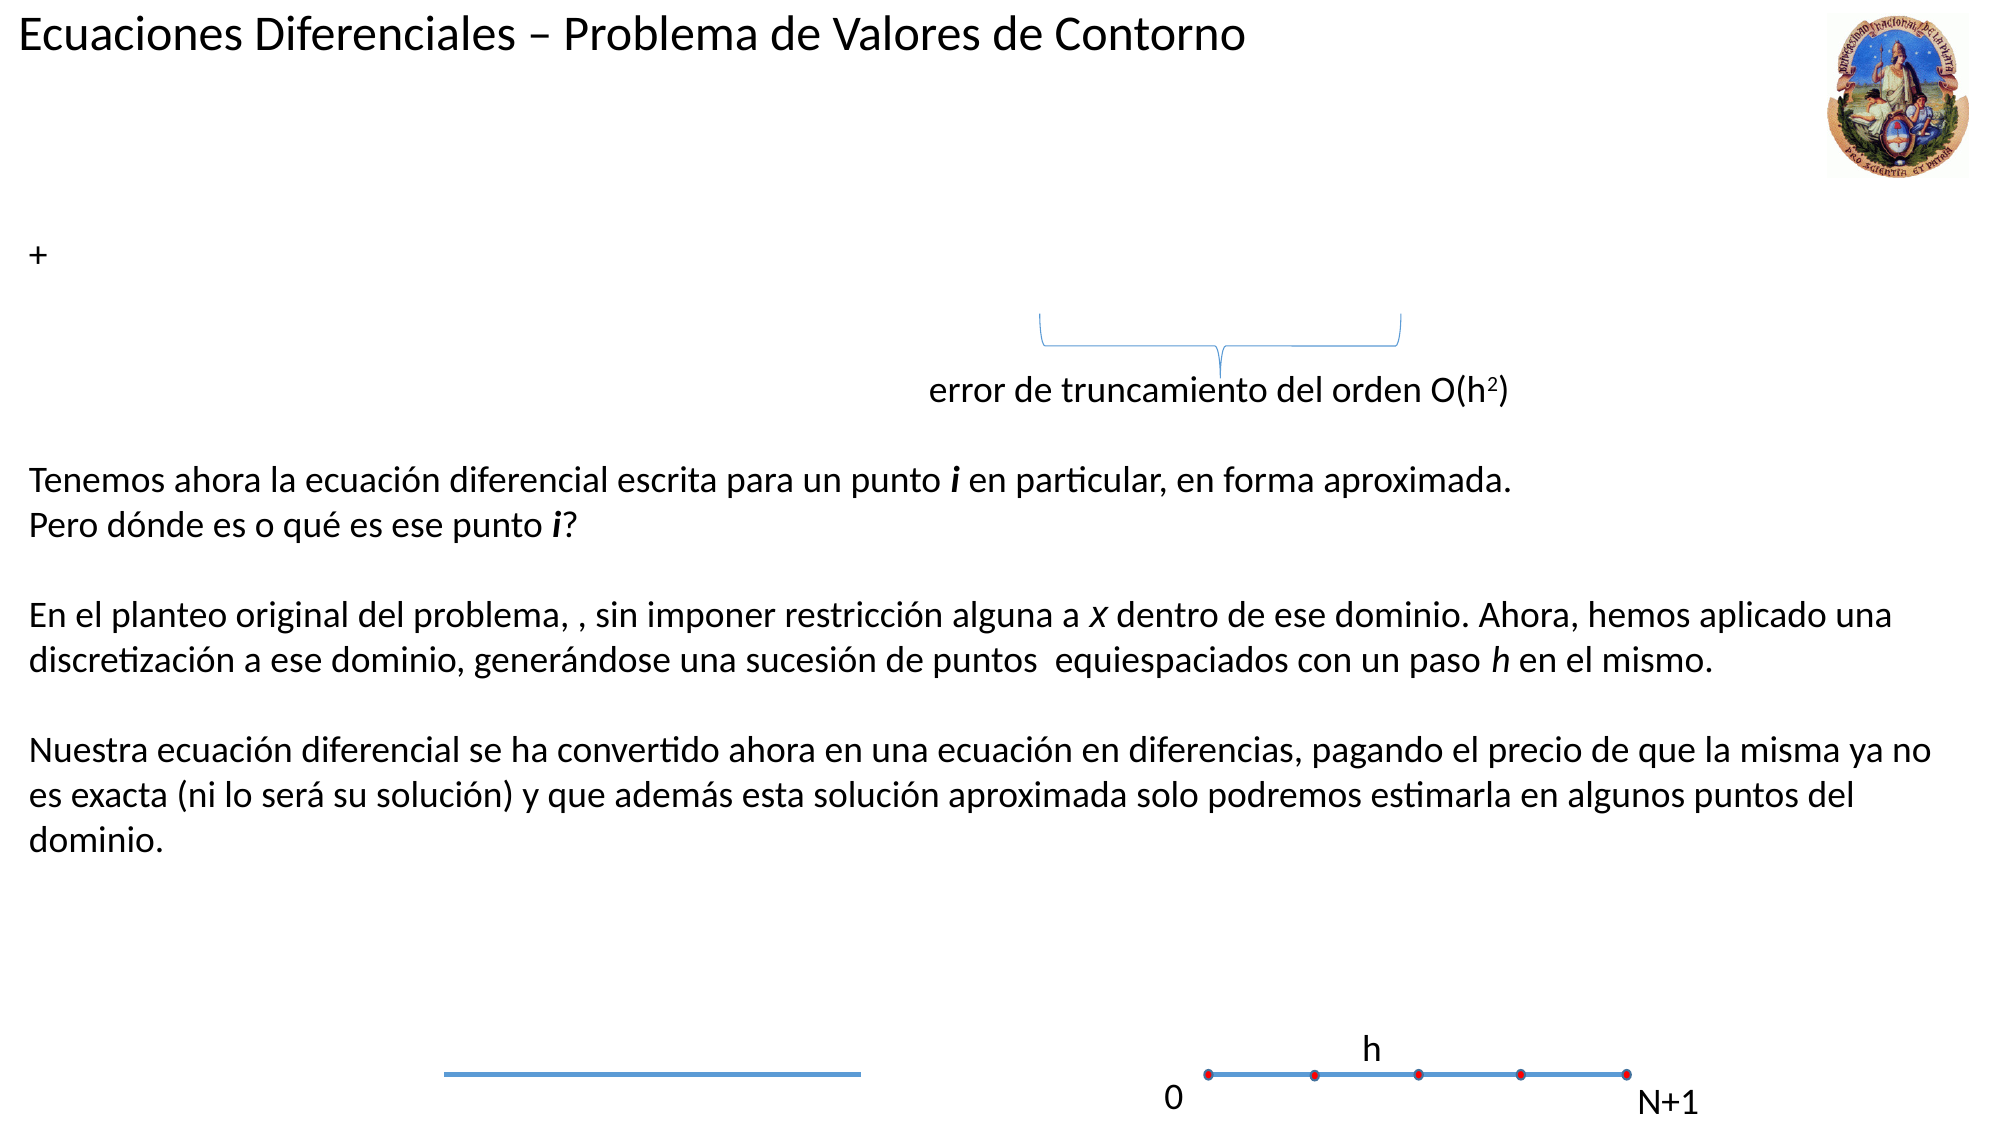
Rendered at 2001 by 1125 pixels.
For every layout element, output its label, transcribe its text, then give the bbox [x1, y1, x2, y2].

text_box h [1347, 1016, 1436, 1074]
text_box N+1 [1622, 1069, 1734, 1125]
text_box [1309, 1069, 1320, 1074]
text_box [1039, 313, 1402, 379]
picture [1827, 13, 1969, 178]
text_box [1309, 1075, 1320, 1082]
text_box [1413, 1077, 1424, 1081]
text_box 0 [1149, 1064, 1239, 1125]
text_box [1515, 1068, 1526, 1074]
text_box [1515, 1075, 1526, 1081]
subtitle Ecuaciones Diferenciales – Problema de Valores de Contorno [0, 0, 1383, 76]
